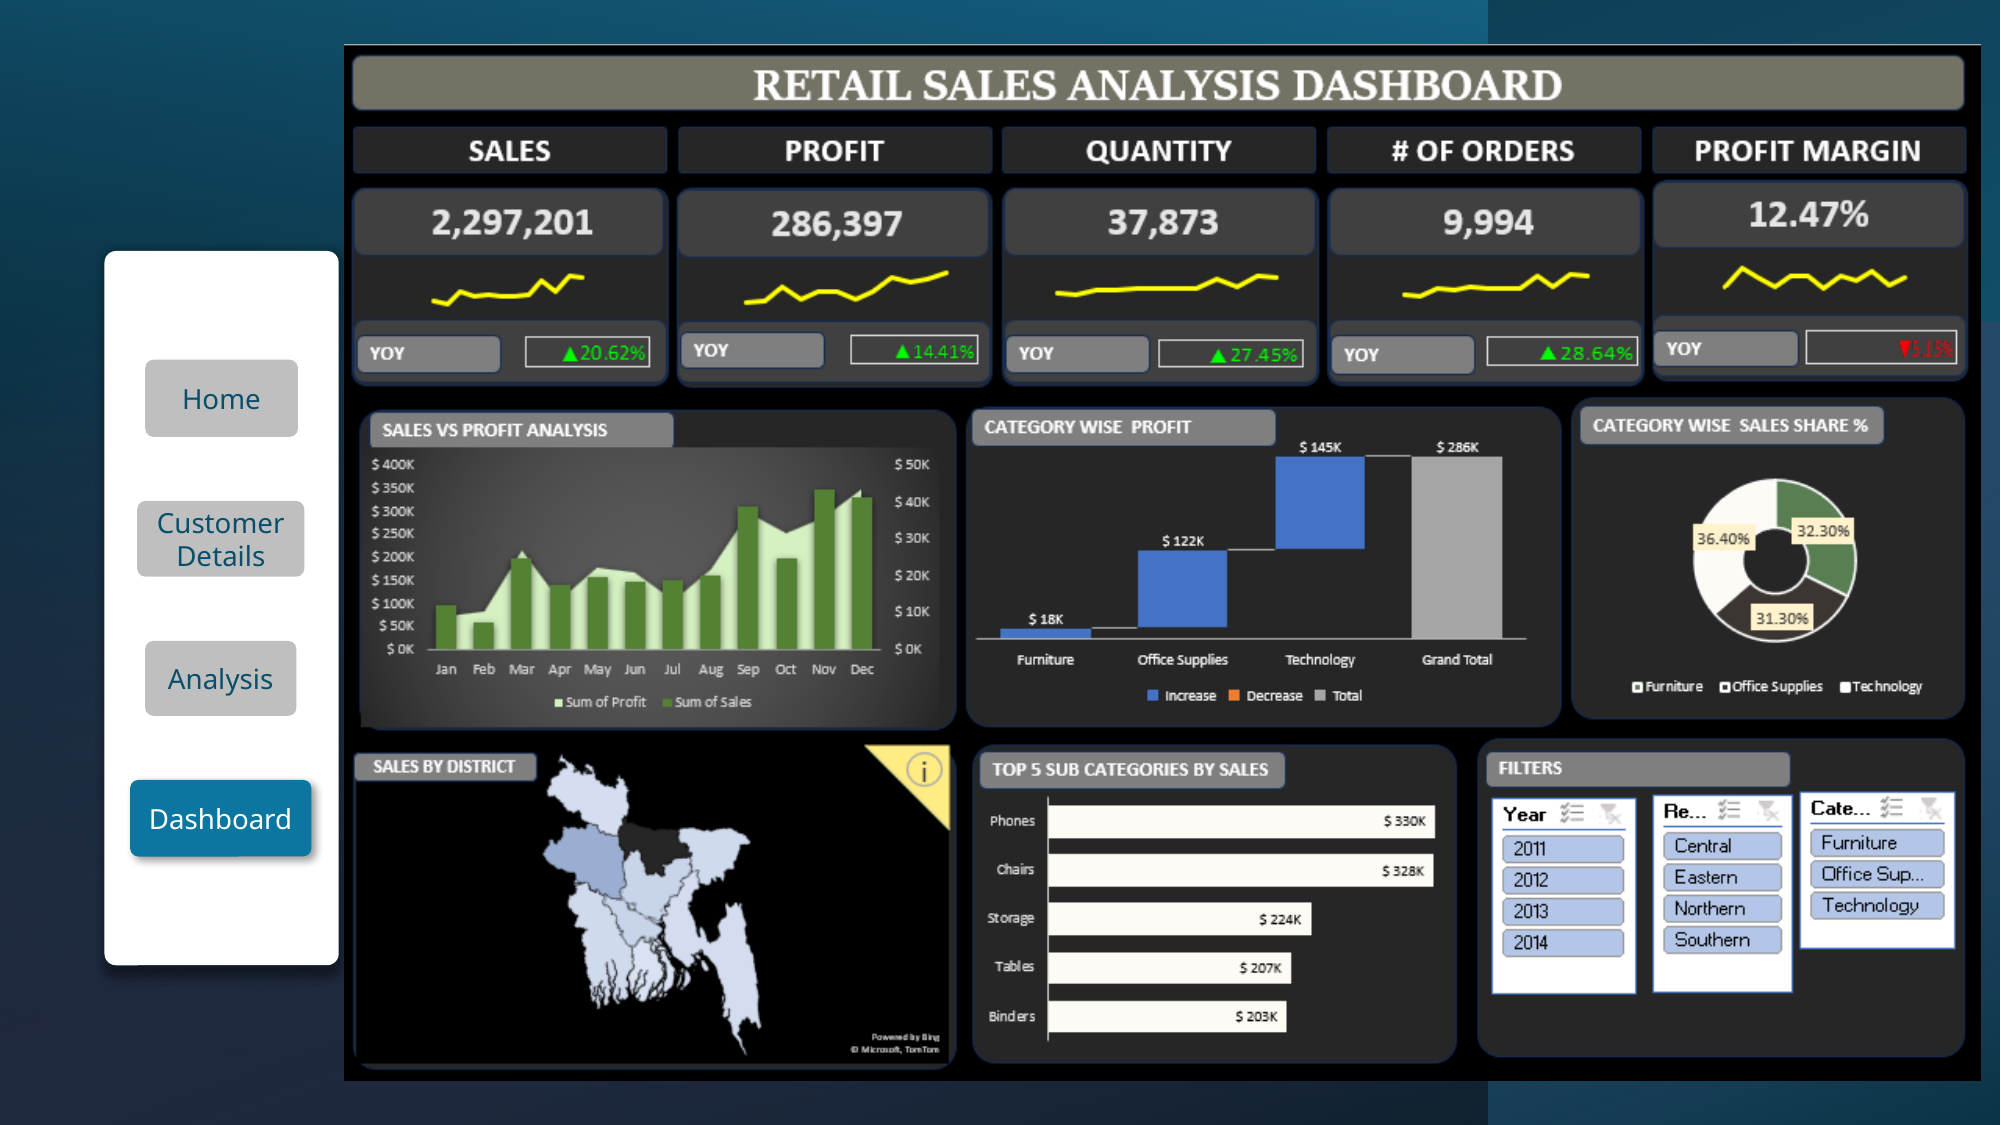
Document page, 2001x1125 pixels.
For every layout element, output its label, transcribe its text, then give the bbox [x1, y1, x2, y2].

text_box [102, 249, 341, 967]
text_box Customer Details [135, 499, 306, 579]
text_box Home [143, 358, 300, 439]
text_box Dashboard [128, 778, 314, 859]
text_box Analysis [143, 639, 299, 718]
text_box [0, 0, 1489, 321]
text_box [1489, 0, 2000, 321]
picture [343, 43, 1982, 1081]
text_box [0, 321, 2000, 1125]
